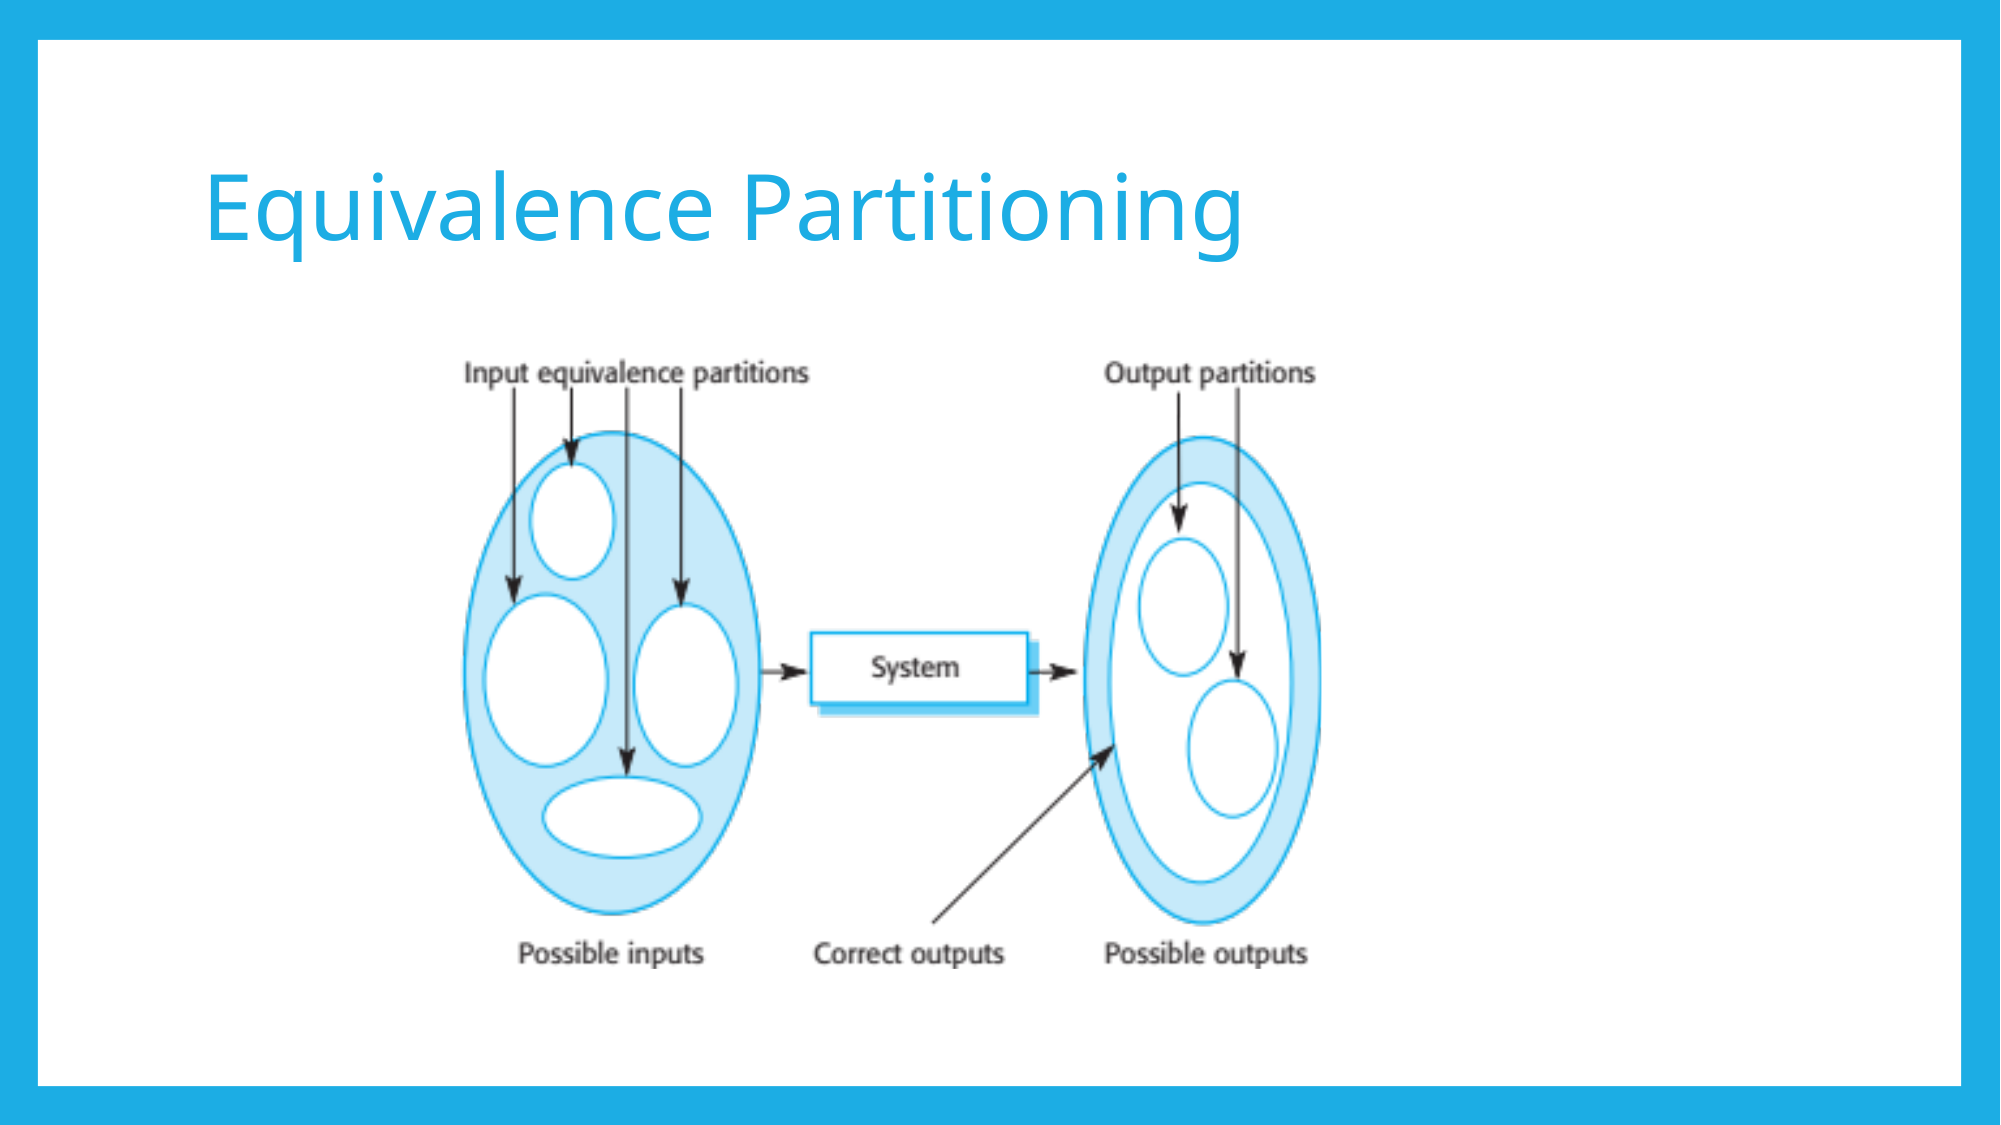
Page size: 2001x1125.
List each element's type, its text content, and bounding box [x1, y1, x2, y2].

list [342, 353, 1439, 970]
title Equivalence Partitioning [187, 99, 1808, 323]
